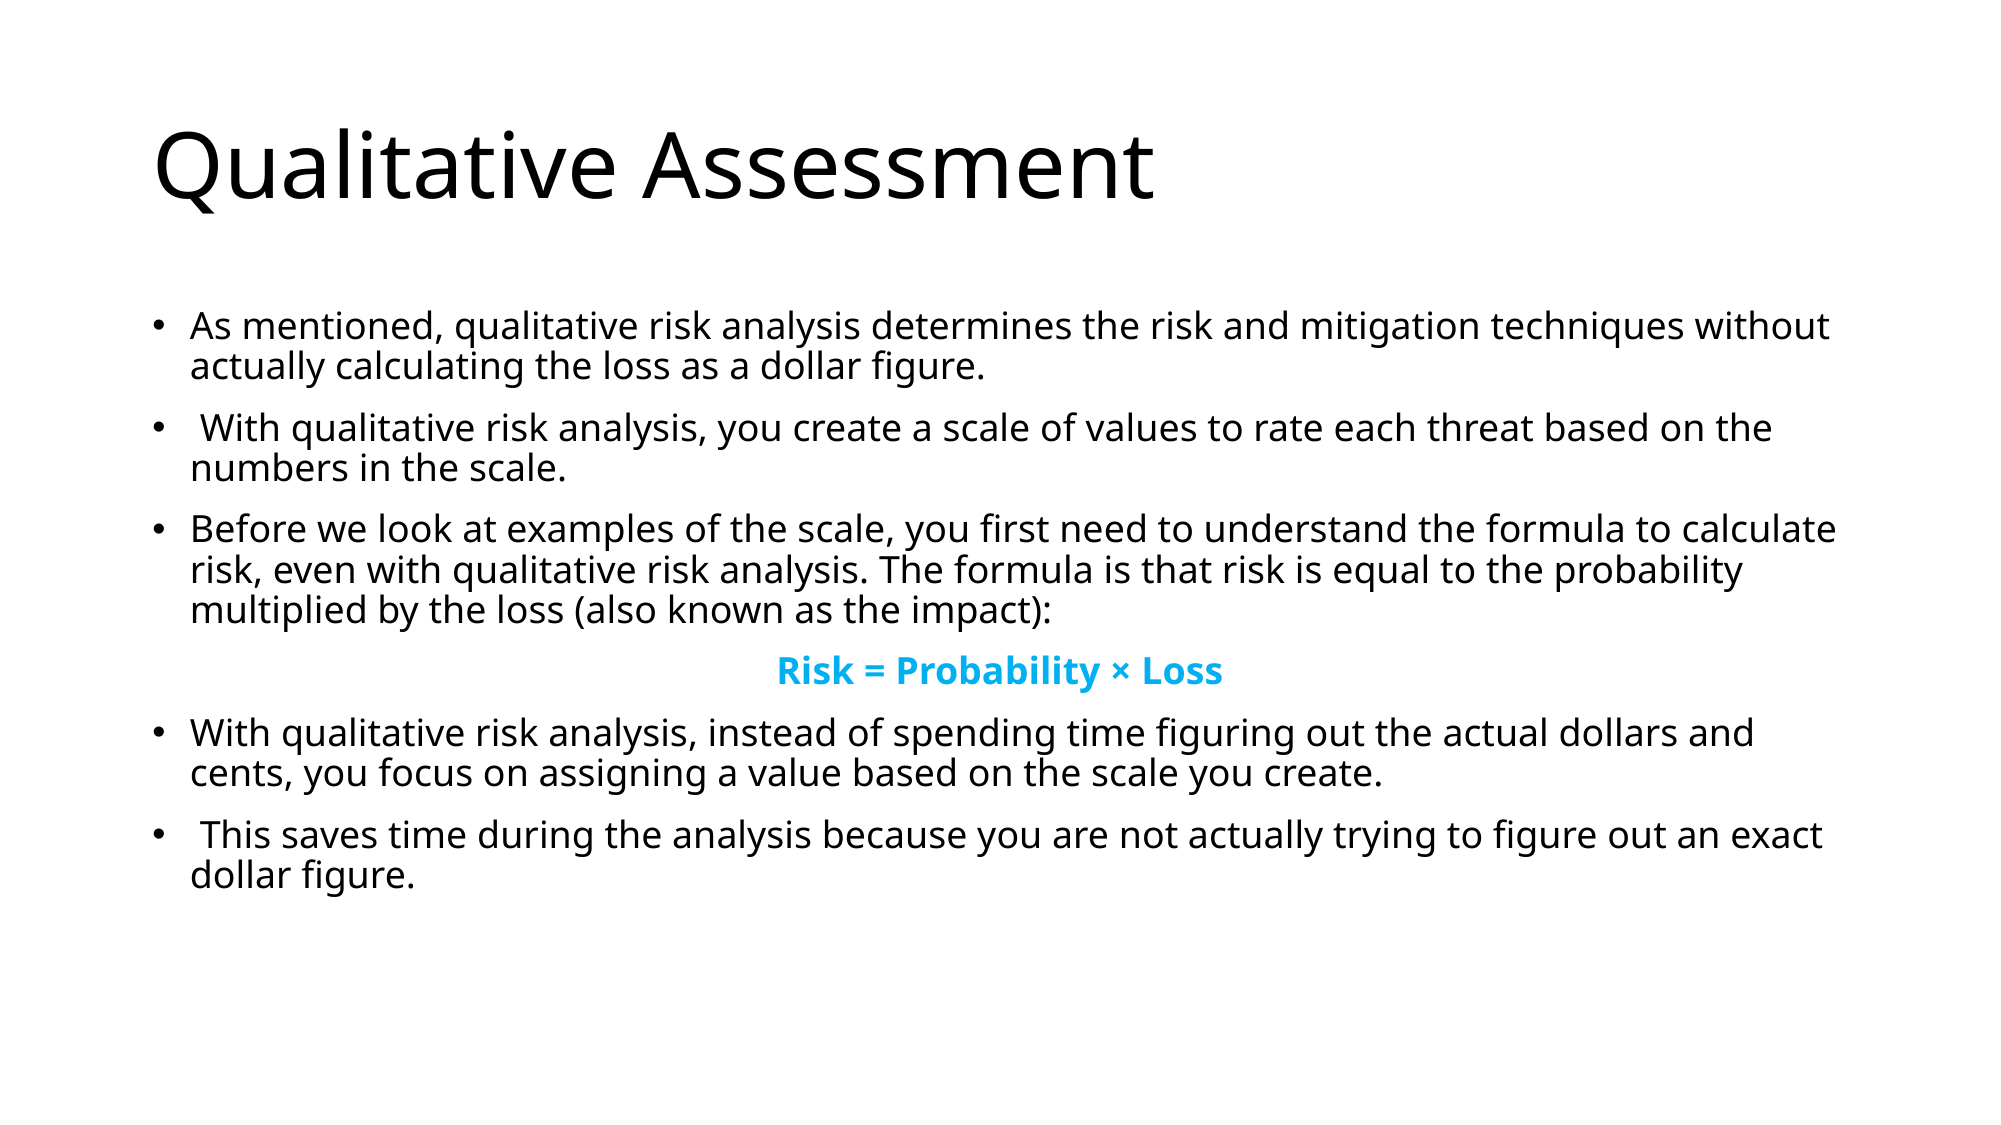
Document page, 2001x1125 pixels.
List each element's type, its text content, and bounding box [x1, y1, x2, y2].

list As mentioned, qualitative risk analysis determines the risk and mitigation techniques without actually calculating the loss as a dollar figure. With qualitative risk analysis, you create a scale of values to rate each threat based on the numbers in the scale. Before we look at examples of the scale, you first need to understand the formula to calculate risk, even with qualitative risk analysis. The formula is that risk is equal to the probability multiplied by the loss (also known as the impact): Risk = Probability × Loss With qualitative risk analysis, instead of spending time figuring out the actual dollars and cents, you focus on assigning a value based on the scale you create. This saves time during the analysis because you are not actually trying to figure out an exact dollar figure. [137, 299, 1863, 1014]
title Qualitative Assessment [137, 59, 1863, 278]
